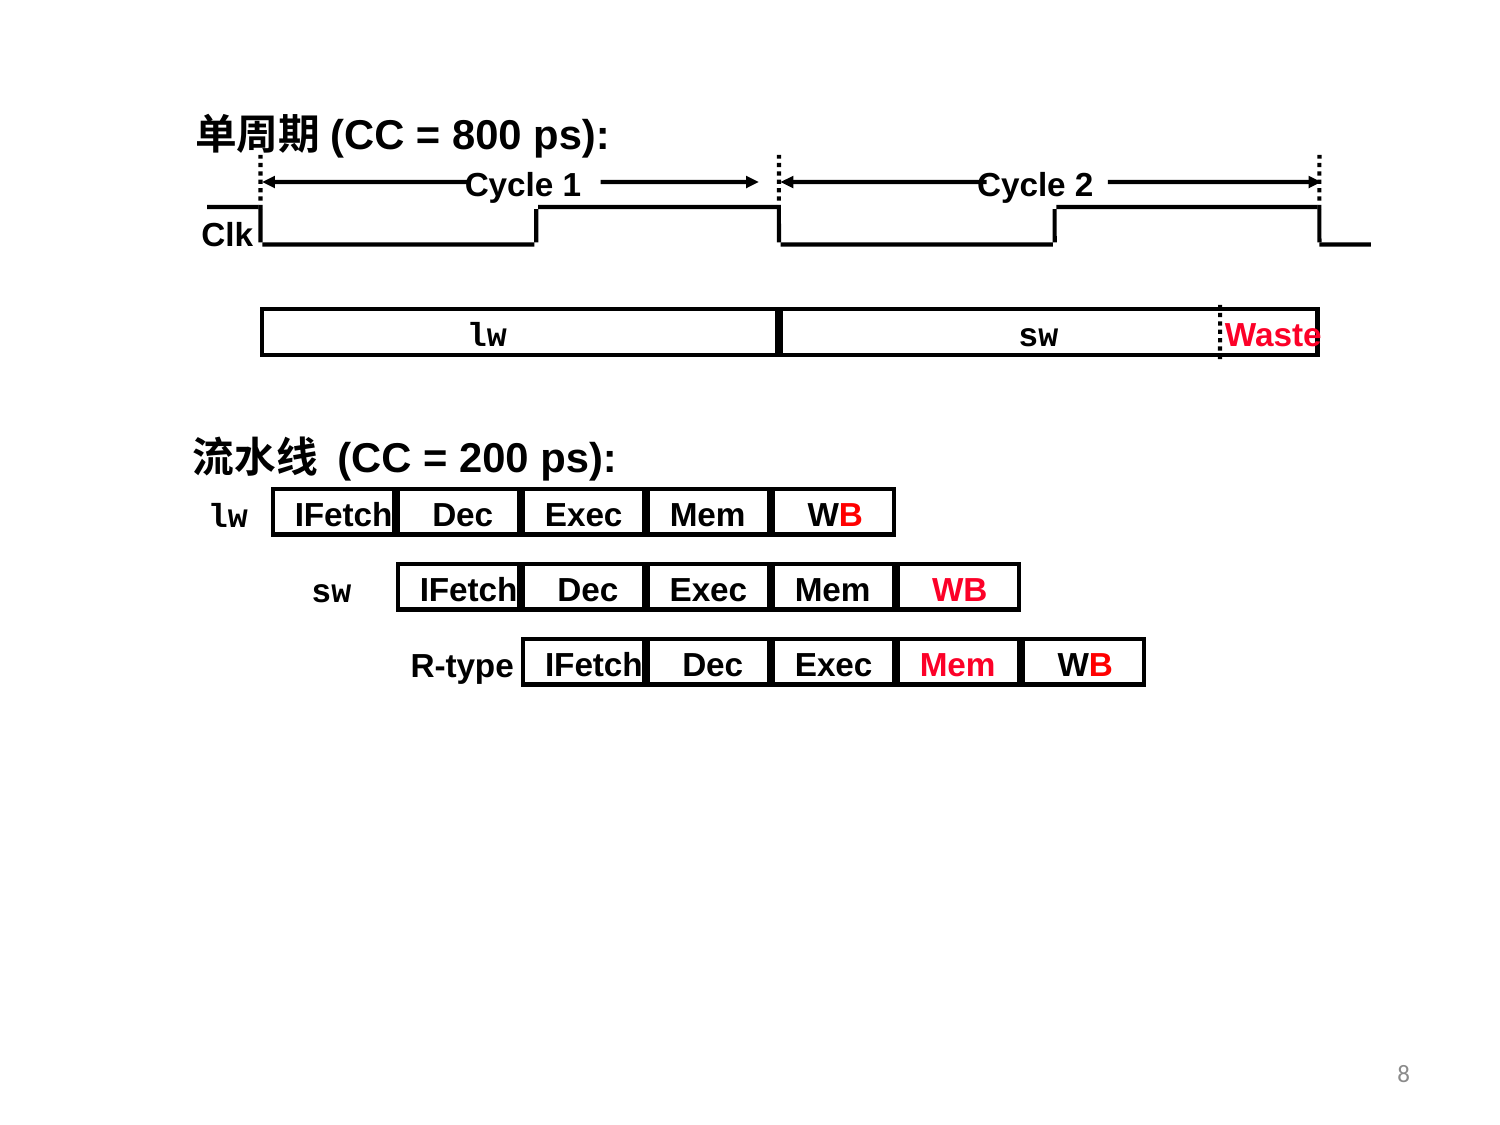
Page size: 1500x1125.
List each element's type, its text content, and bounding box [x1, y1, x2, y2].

slide_number 8 [1074, 1042, 1425, 1103]
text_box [182, 99, 1371, 361]
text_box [179, 422, 1144, 692]
